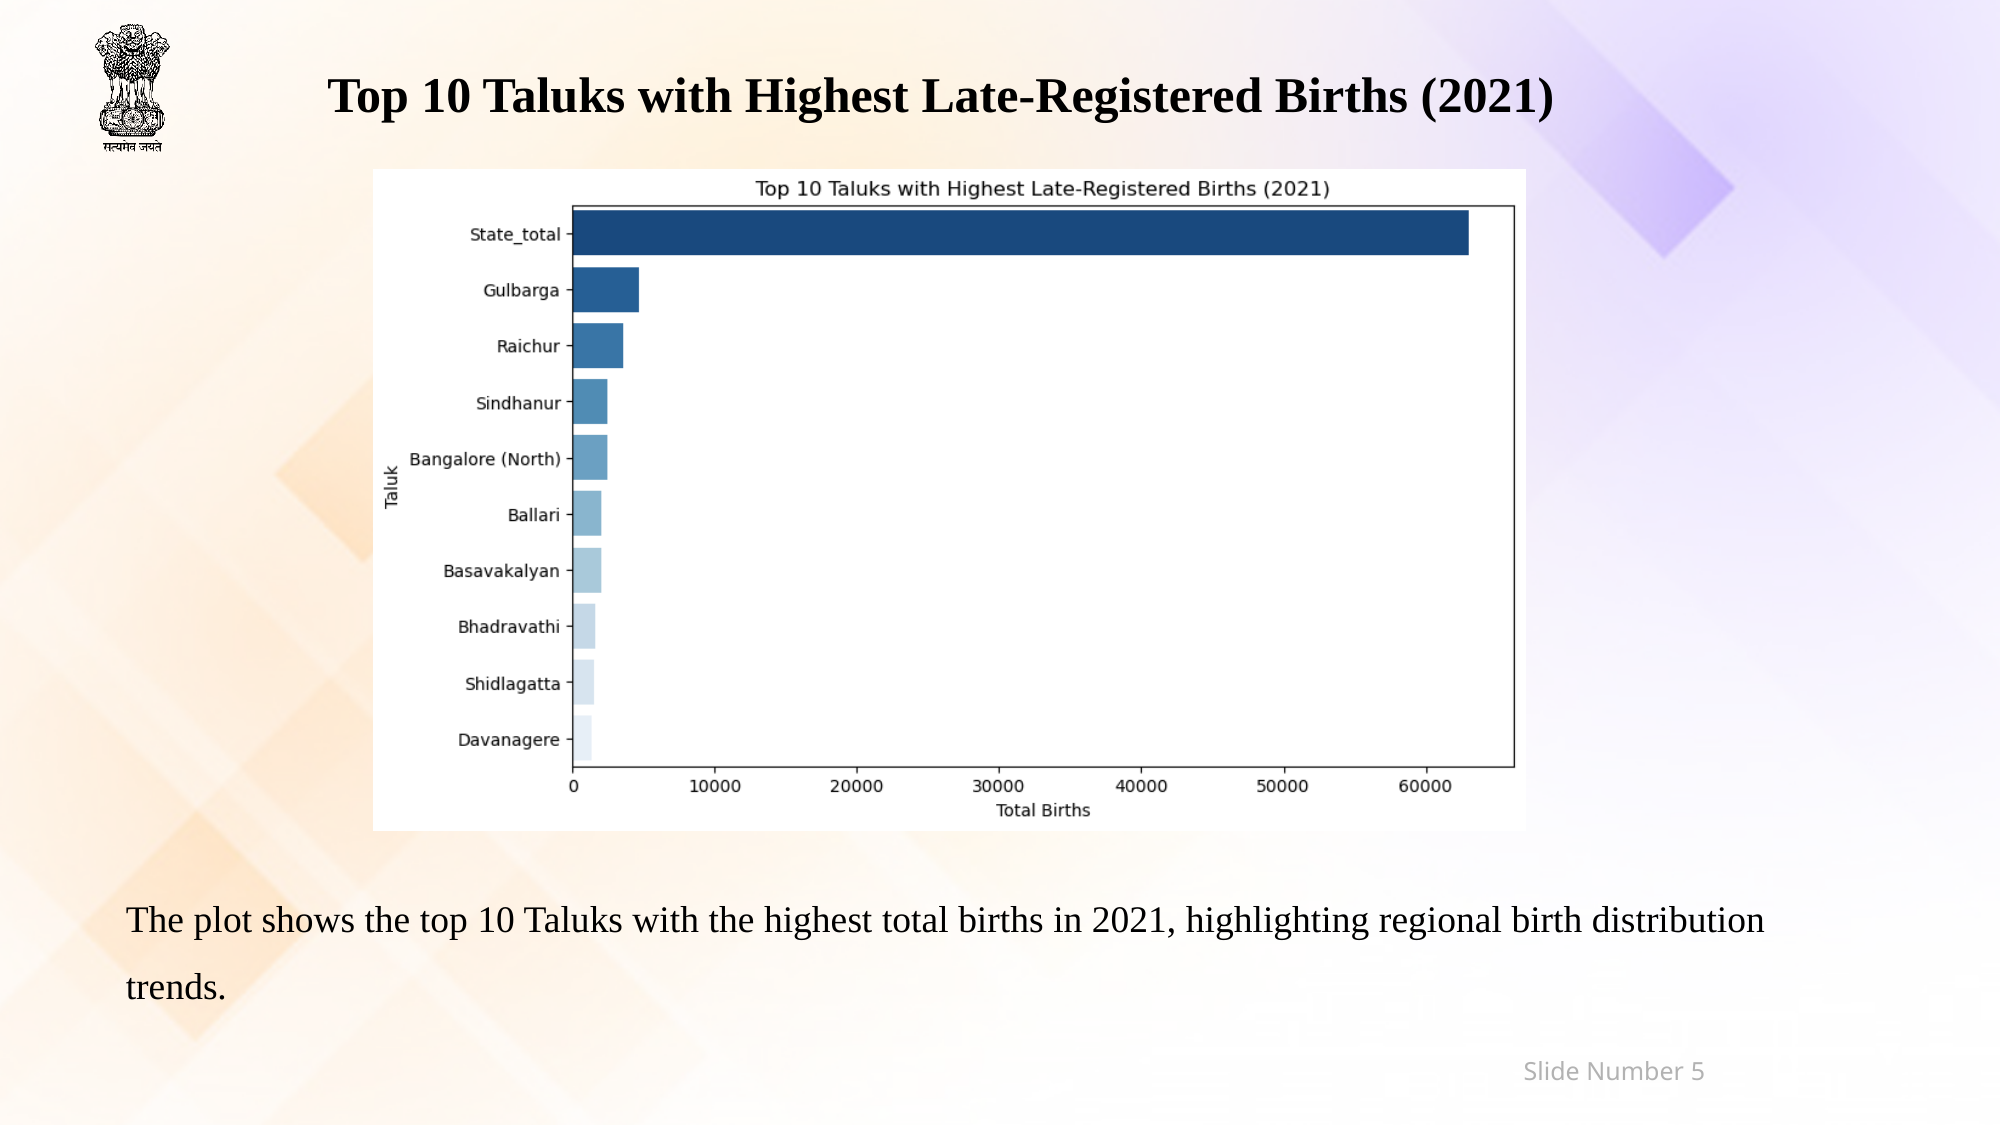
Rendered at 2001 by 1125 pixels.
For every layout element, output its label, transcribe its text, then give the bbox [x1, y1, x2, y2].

picture [90, 19, 174, 156]
picture [373, 169, 1526, 831]
slide_number 5 [1269, 1042, 1720, 1103]
text_box Top 10 Taluks with Highest Late-Registered Births (2021) [312, 54, 1587, 130]
text_box The plot shows the top 10 Taluks with the highest total births in 2021, highlighting regional birth distribution trends. [111, 865, 1789, 1015]
